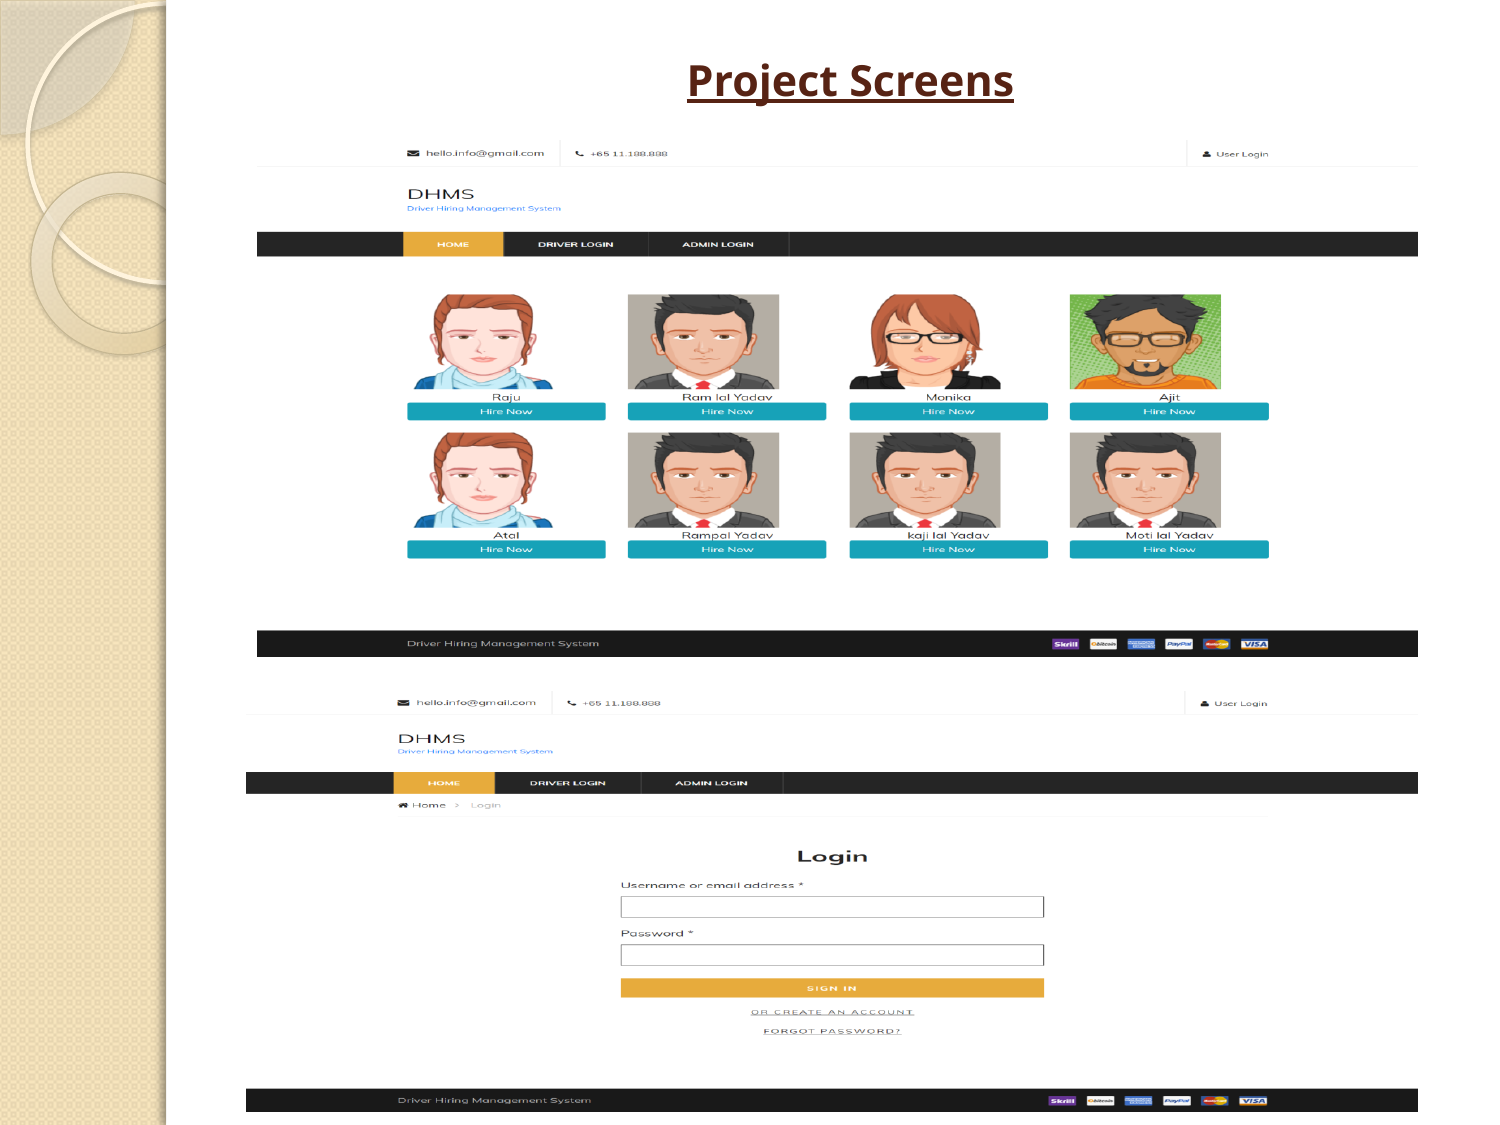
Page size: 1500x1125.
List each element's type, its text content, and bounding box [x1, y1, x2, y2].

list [257, 140, 1419, 657]
picture [245, 691, 1419, 1112]
title Project Screens [235, 45, 1466, 164]
